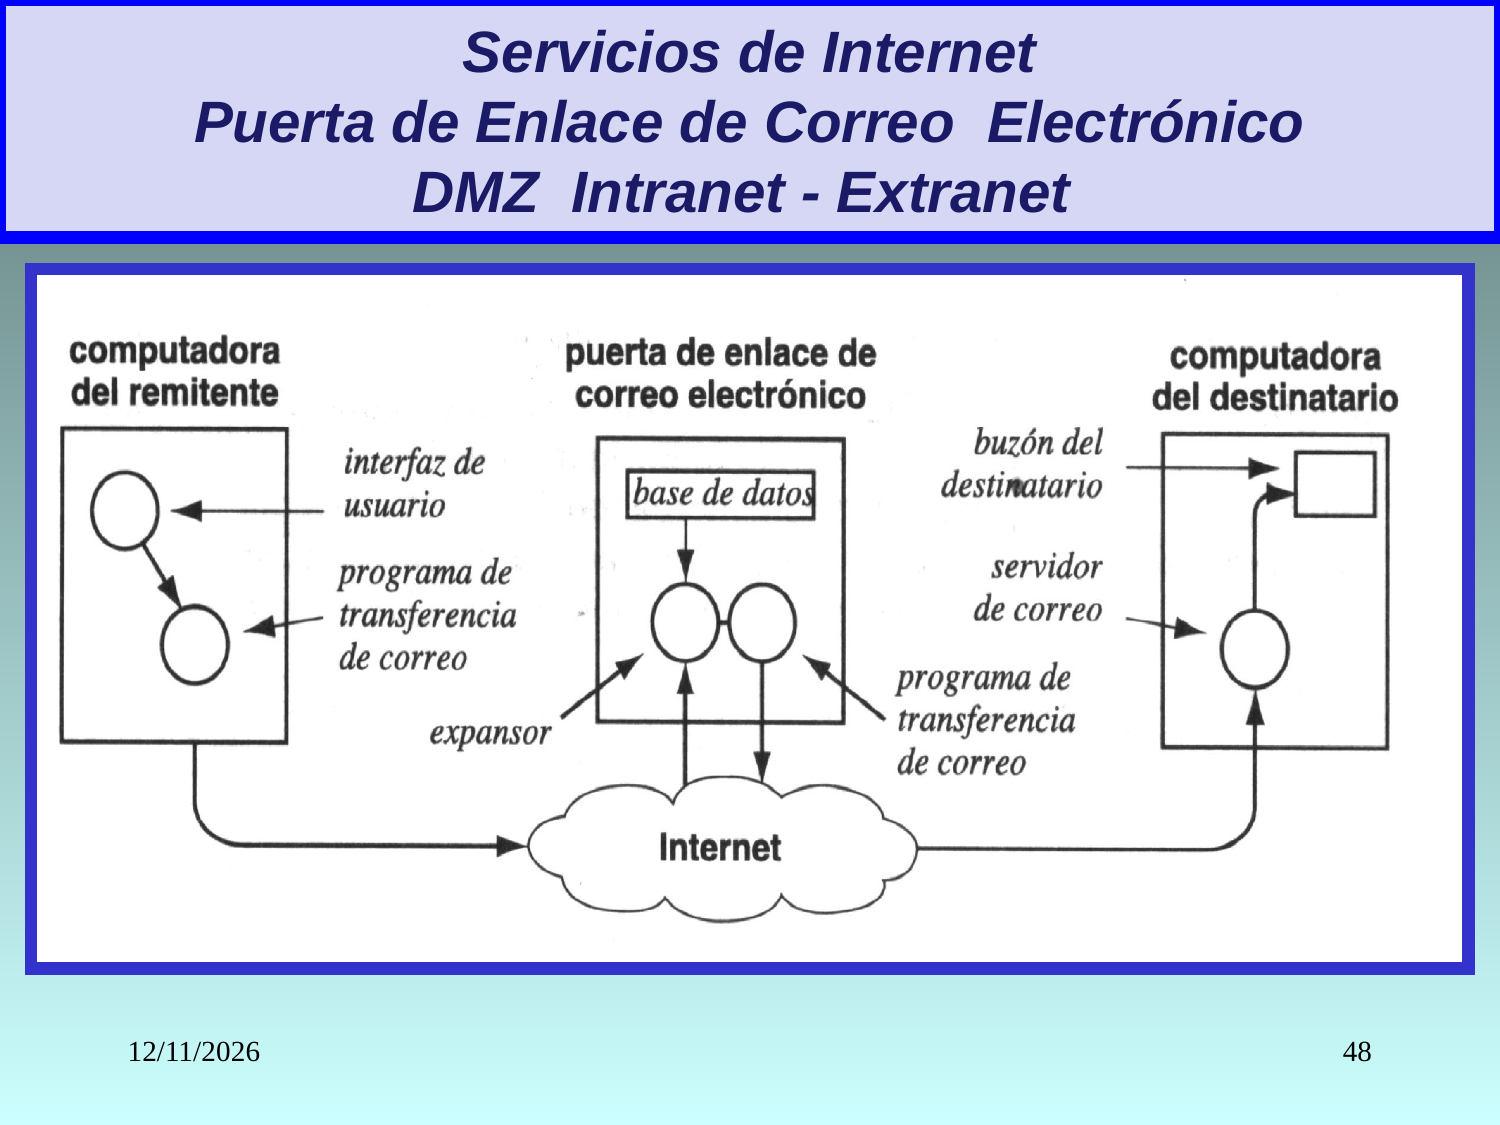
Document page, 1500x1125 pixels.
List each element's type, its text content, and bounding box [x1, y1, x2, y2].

title Servicios de Internet Puerta de Enlace de Correo Electrónico DMZ Intranet - Extranet [0, 0, 1500, 238]
picture [37, 274, 1463, 963]
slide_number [112, 1024, 426, 1101]
slide_number 48 [1074, 1024, 1388, 1101]
